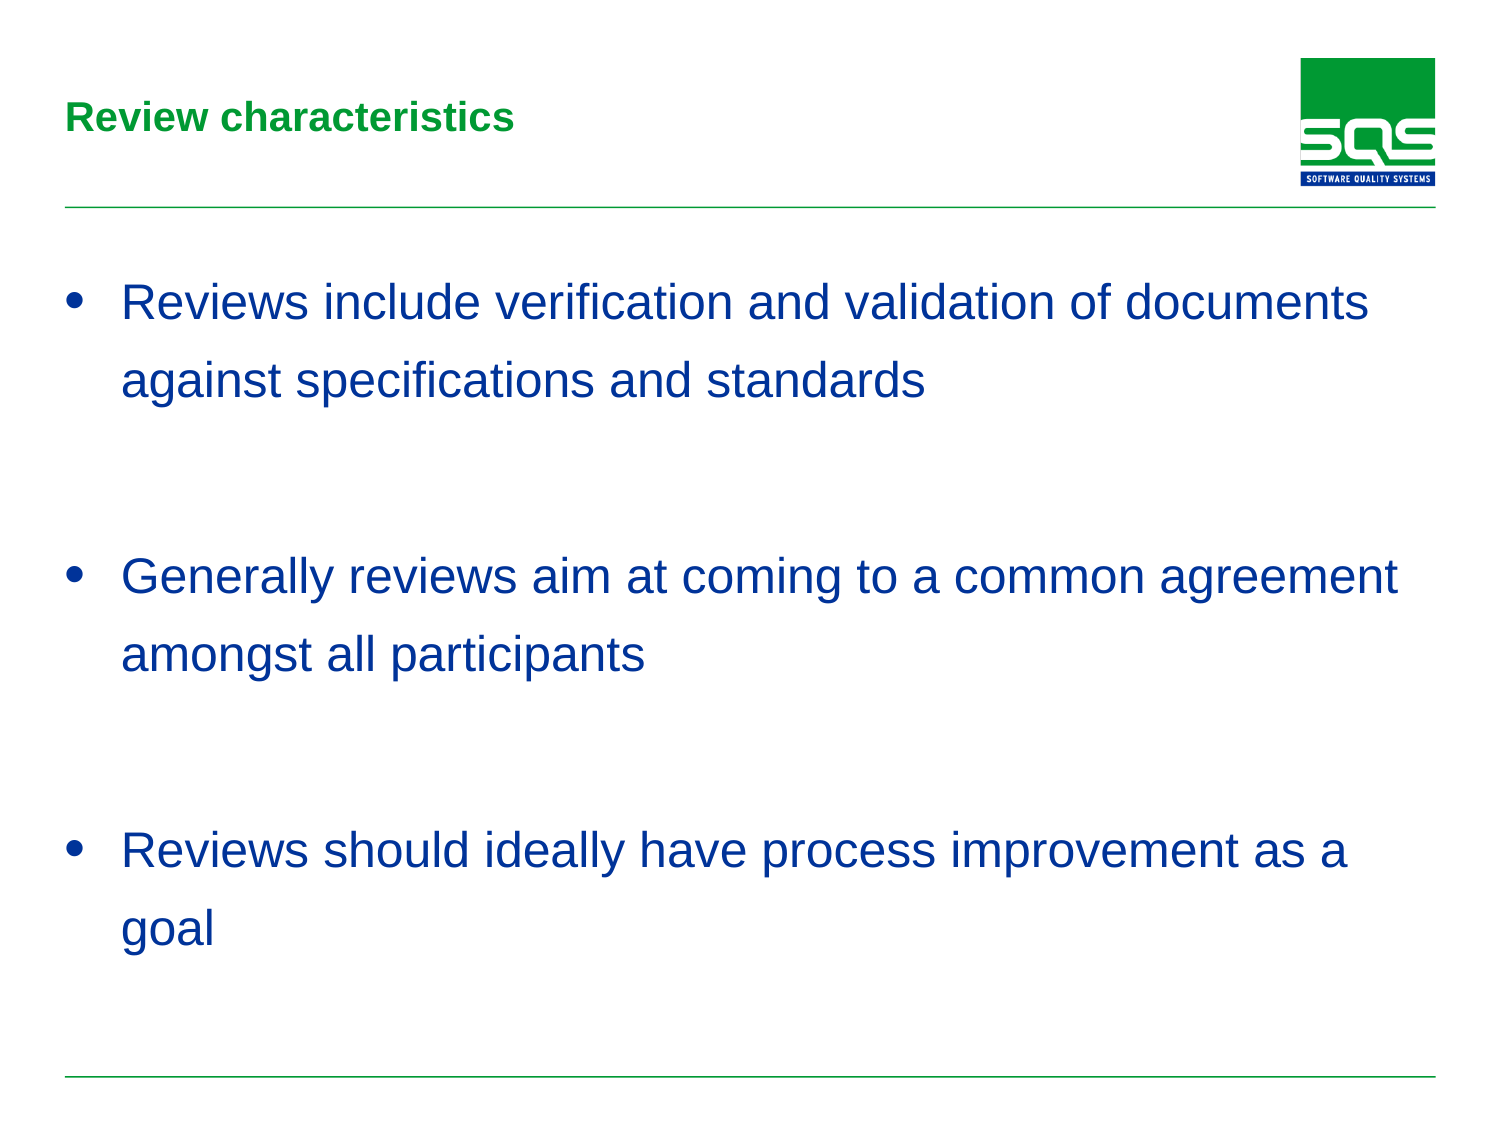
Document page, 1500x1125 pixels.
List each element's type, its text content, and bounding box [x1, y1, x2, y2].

list Reviews include verification and validation of documents against specifications and standards Generally reviews aim at coming to a common agreement amongst all participants Reviews should ideally have process improvement as a goal [64, 251, 1436, 1082]
title Review characteristics [64, 95, 1286, 146]
picture [1281, 58, 1436, 189]
